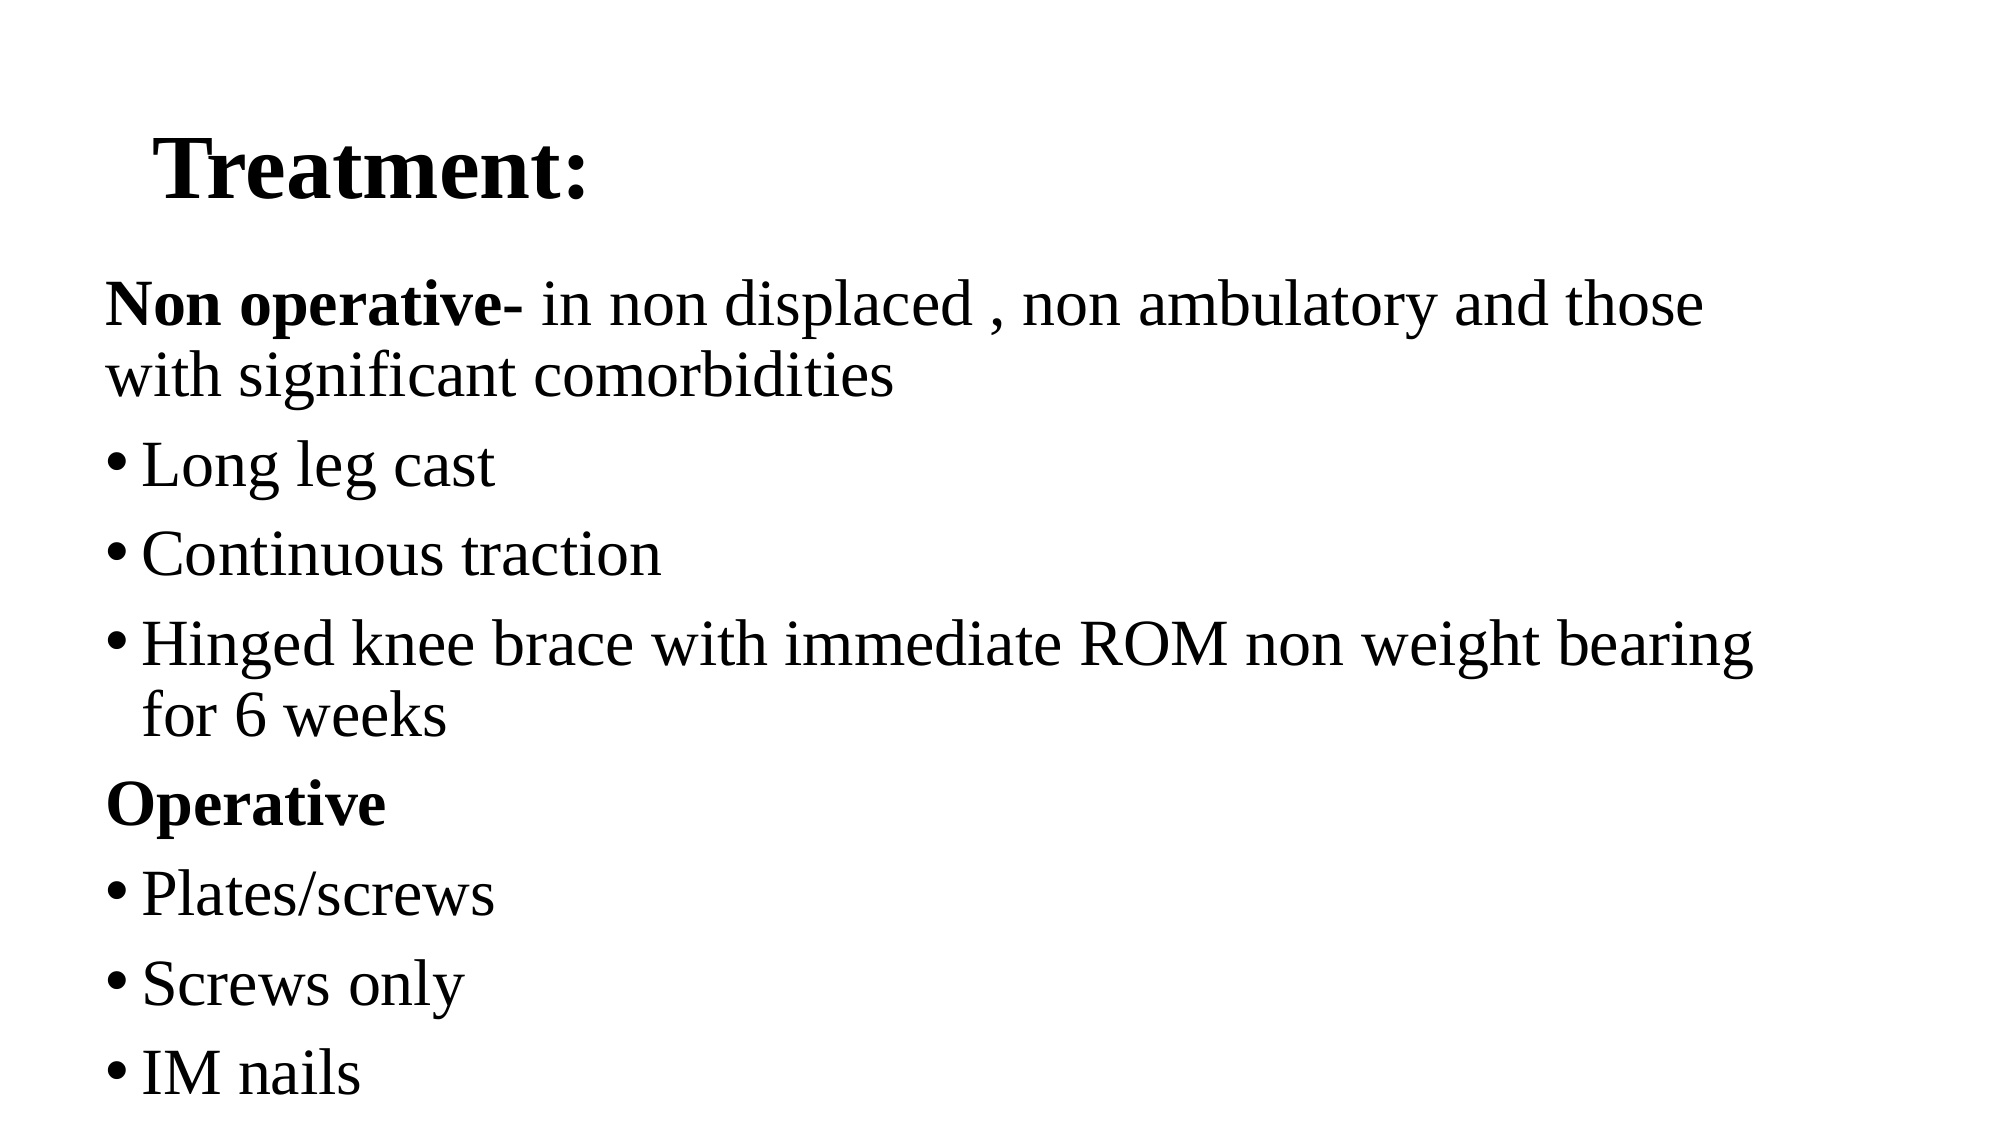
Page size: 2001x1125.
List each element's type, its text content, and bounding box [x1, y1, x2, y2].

list Non operative- in non displaced , non ambulatory and those with significant comorbidities Long leg cast Continuous traction Hinged knee brace with immediate ROM non weight bearing for 6 weeks Operative Plates/screws Screws only IM nails [90, 260, 1816, 1125]
title Treatment: [137, 59, 1863, 278]
